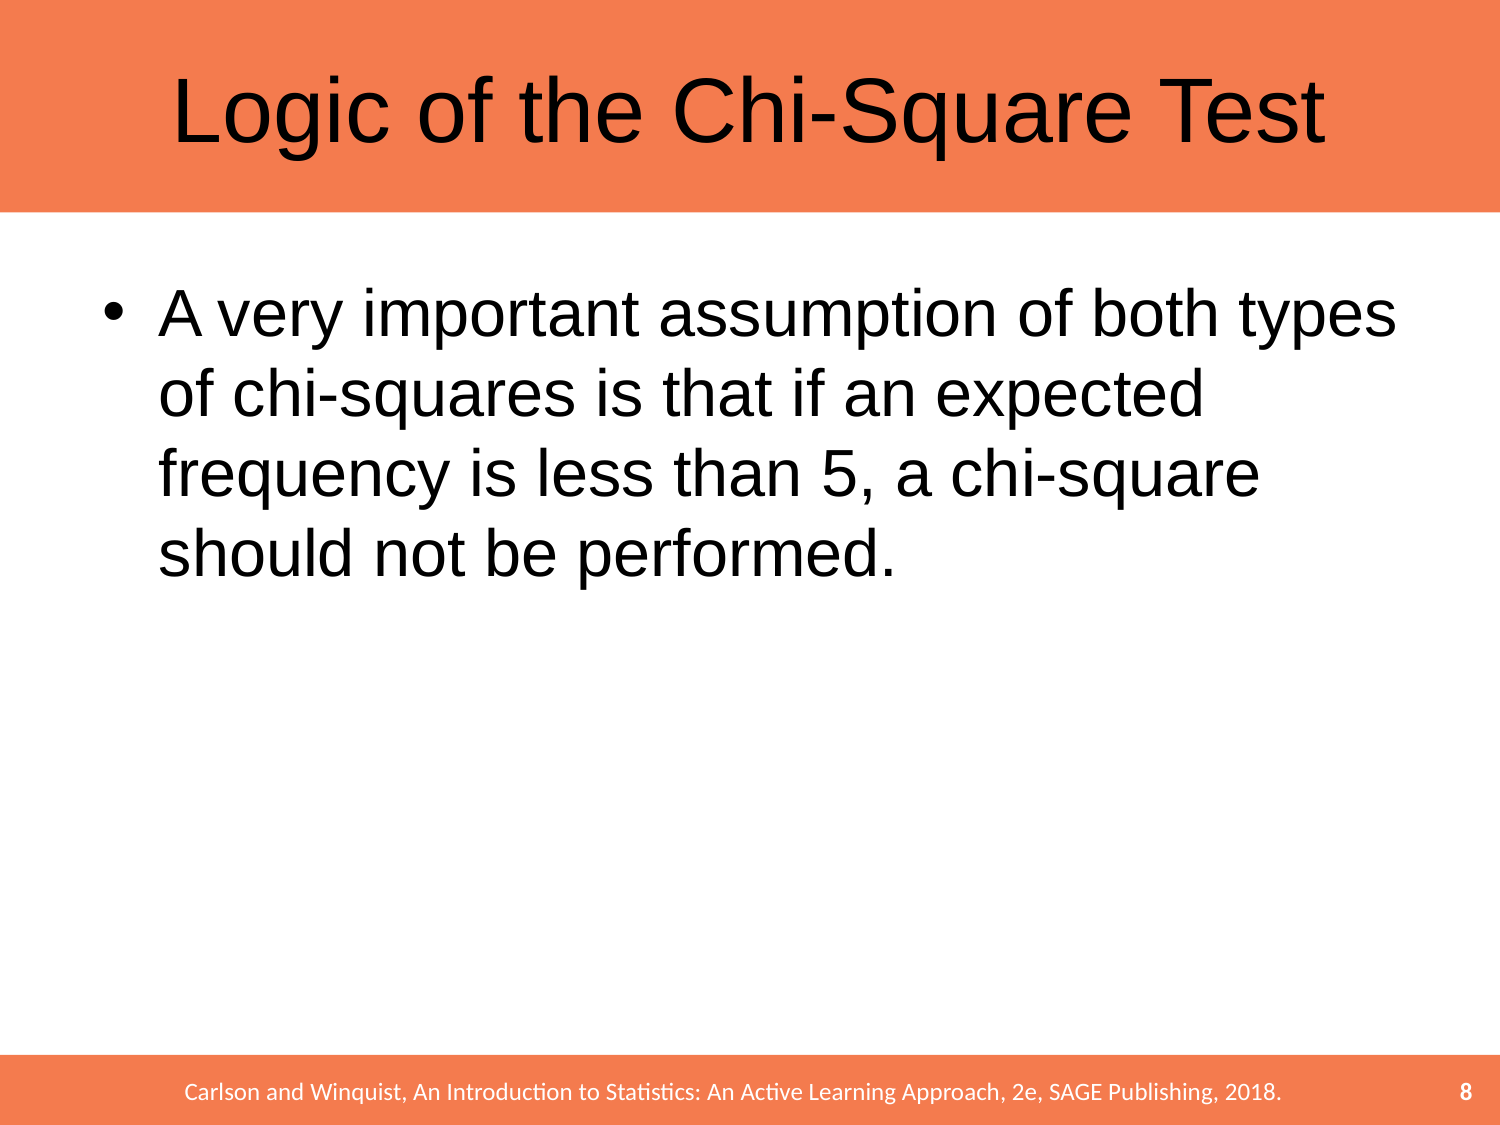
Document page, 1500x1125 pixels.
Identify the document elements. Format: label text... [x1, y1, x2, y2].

footer Carlson and Winquist, An Introduction to Statistics: An Active Learning Approach, 2e, SAGE Publishing, 2018. [150, 1060, 1325, 1121]
list A very important assumption of both types of chi-squares is that if an expected frequency is less than 5, a chi-square should not be performed. [87, 262, 1425, 1005]
title Logic of the Chi-Square Test [12, 18, 1488, 194]
slide_number 8 [1387, 1060, 1488, 1120]
